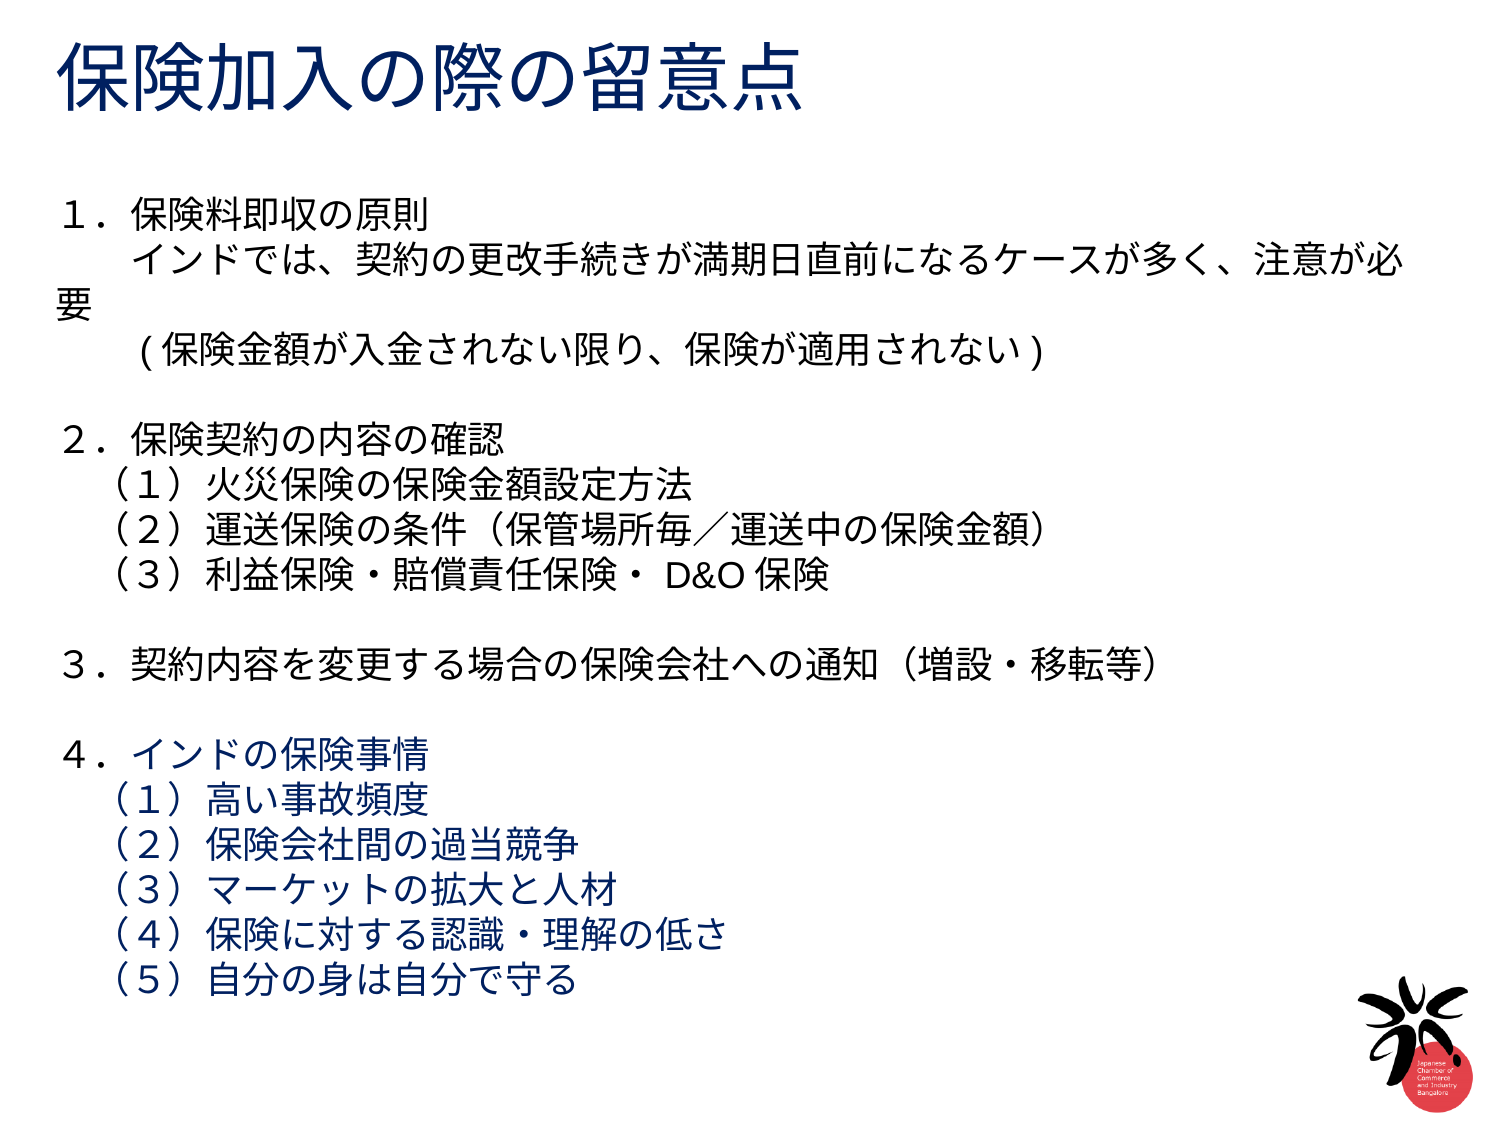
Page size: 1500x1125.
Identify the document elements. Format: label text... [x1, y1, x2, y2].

text_box １．保険料即収の原則 インドでは、契約の更改手続きが満期日直前になるケースが多く、注意が必要 (保険金額が入金されない限り、保険が適用されない) ２．保険契約の内容の確認 （１）火災保険の保険金額設定方法 （２）運送保険の条件（保管場所毎／運送中の保険金額） （３）利益保険・賠償責任保険・D&O保険 ３．契約内容を変更する場合の保険会社への通知（増設・移転等） ４．インドの保険事情 （１）高い事故頻度 （２）保険会社間の過当競争 （３）マーケットの拡大と人材 （４）保険に対する認識・理解の低さ （５）自分の身は自分で守る [40, 183, 1447, 1009]
text_box 保険加入の際の留意点 [40, 30, 1104, 120]
picture [1349, 970, 1478, 1118]
